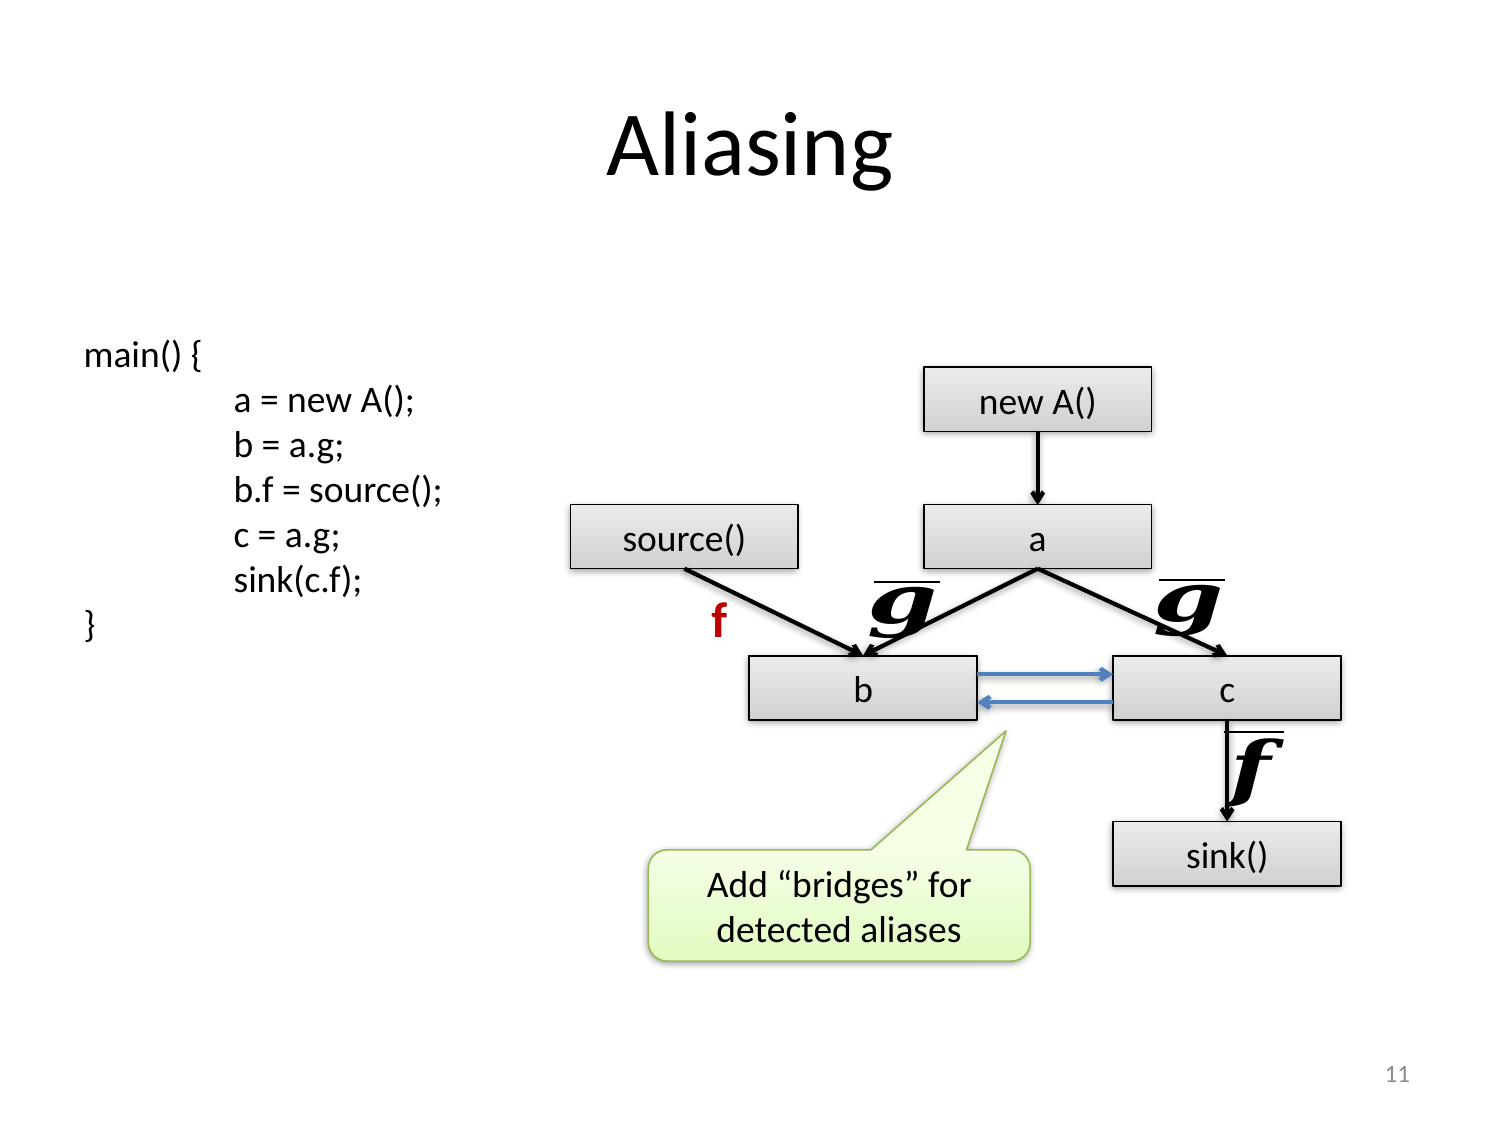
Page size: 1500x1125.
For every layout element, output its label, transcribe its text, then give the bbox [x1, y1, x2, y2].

text_box Add “bridges” for detected aliases [647, 730, 1031, 962]
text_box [1039, 568, 1228, 656]
text_box sink() [1112, 821, 1342, 887]
text_box b [748, 664, 978, 721]
title Aliasing [75, 45, 1425, 233]
slide_number 11 [1074, 1042, 1425, 1103]
text_box main() { a = new A(); b = a.g; b.f = source(); c = a.g; sink(c.f); } [68, 322, 458, 653]
text_box a [923, 504, 1152, 567]
text_box new A() [923, 366, 1152, 432]
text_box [864, 568, 1038, 656]
text_box c [1112, 655, 1342, 721]
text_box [684, 568, 864, 656]
text_box source() [570, 504, 799, 569]
